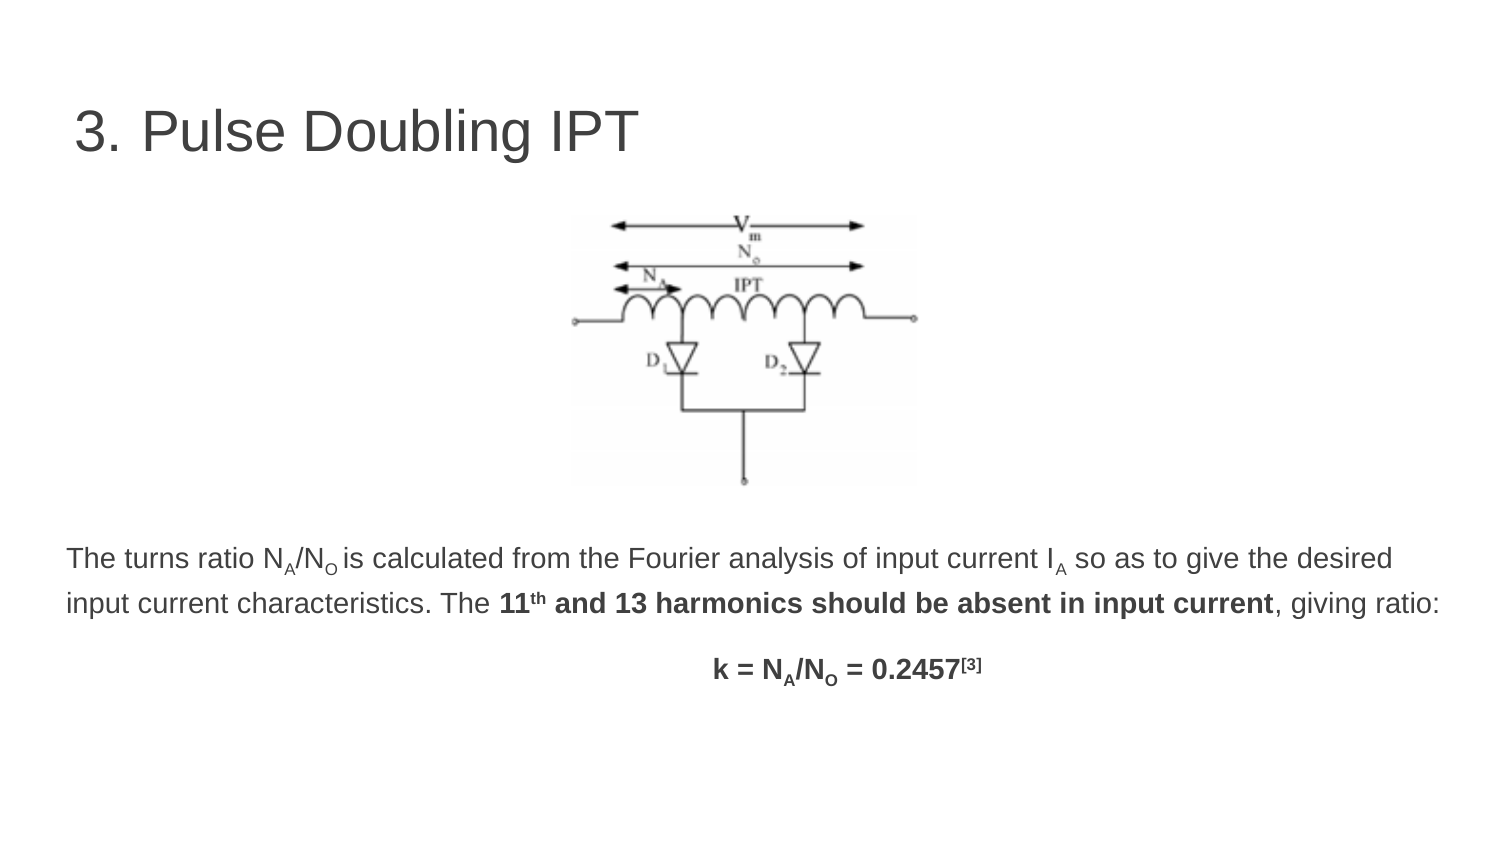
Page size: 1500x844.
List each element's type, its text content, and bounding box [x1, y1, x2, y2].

title Pulse Doubling IPT [51, 72, 1449, 167]
list The turns ratio NA/NO is calculated from the Fourier analysis of input current IA so as to give the desired input current characteristics. The 11th and 13 harmonics should be absent in input current, giving ratio: k = NA/NO = 0.2457[3] [51, 518, 1477, 697]
picture [535, 197, 964, 501]
